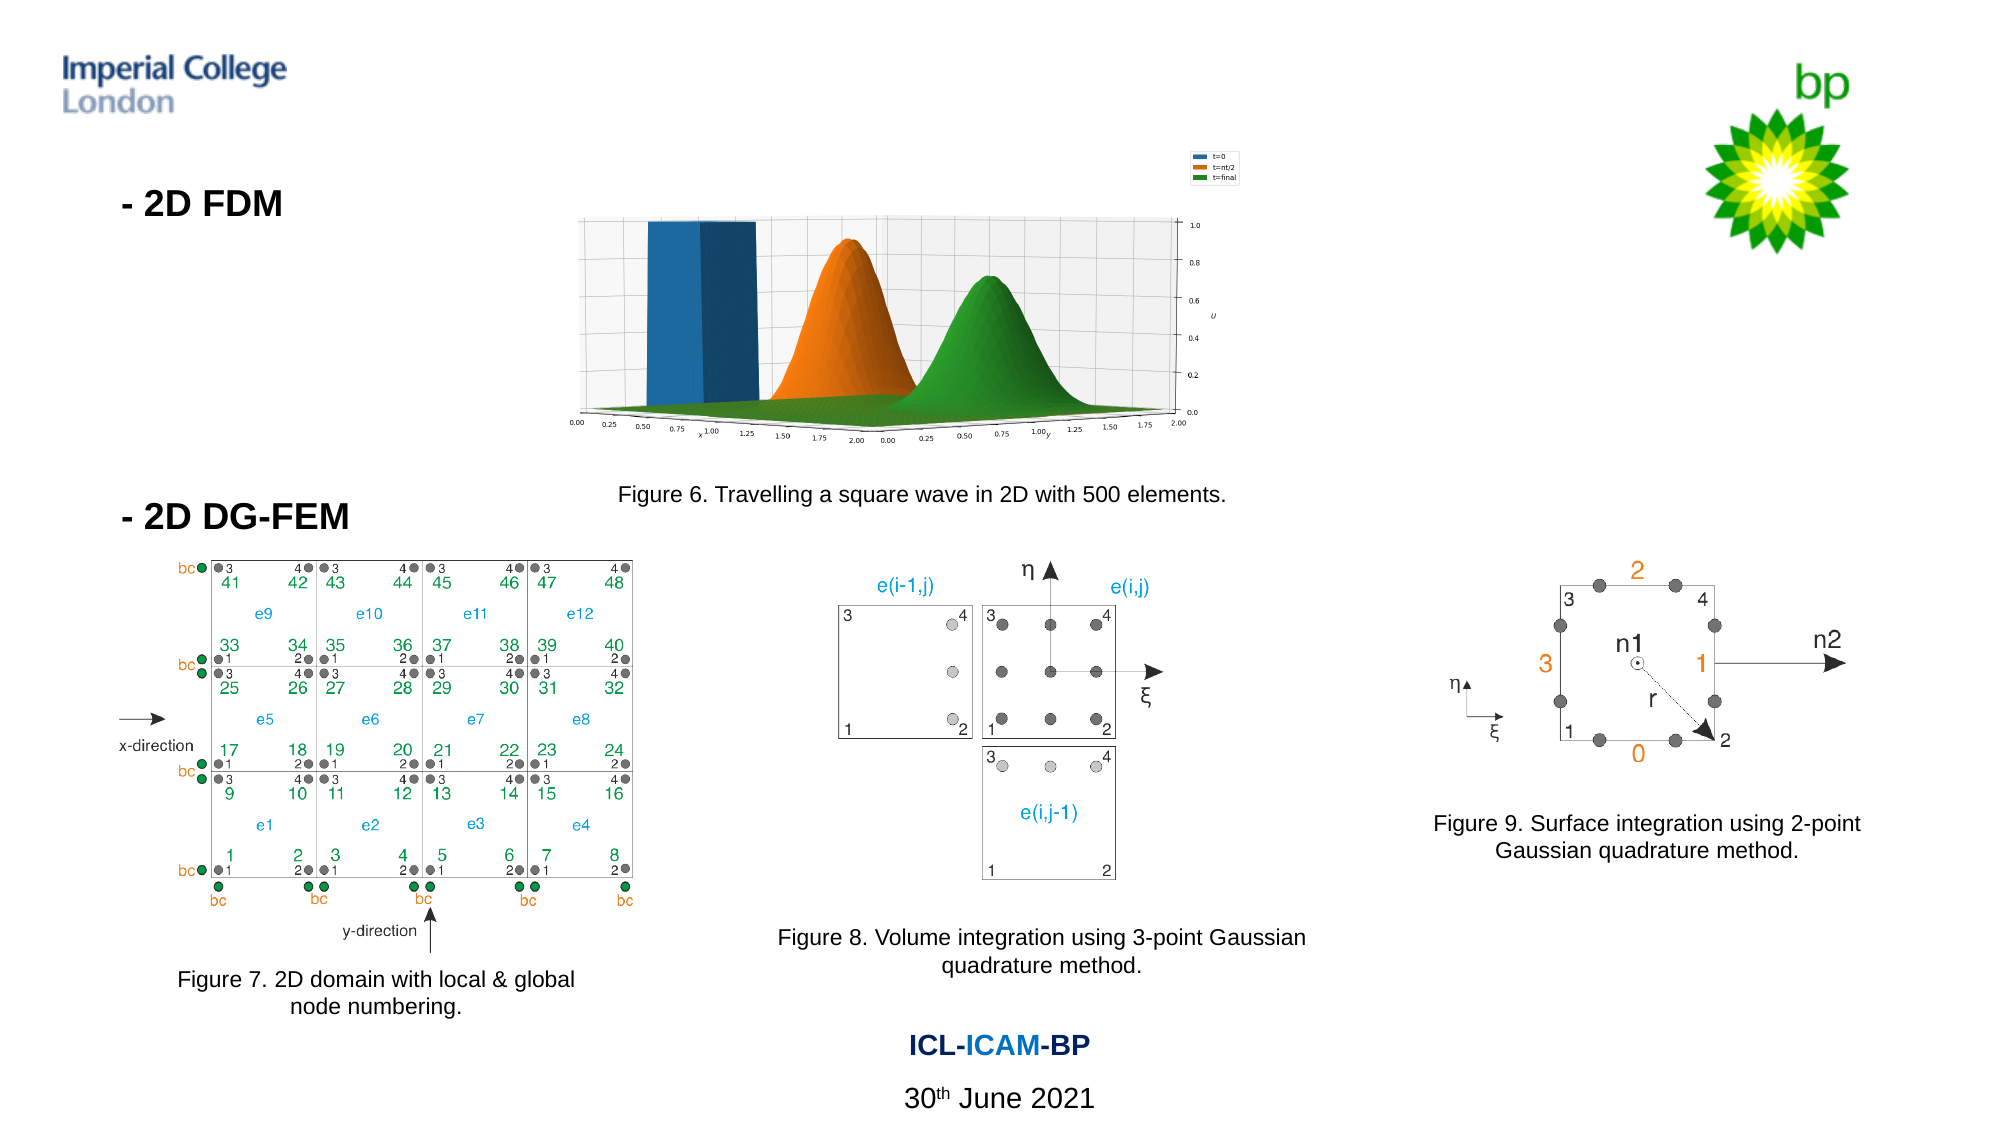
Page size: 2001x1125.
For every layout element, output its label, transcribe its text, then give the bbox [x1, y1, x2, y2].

picture [1695, 54, 1858, 264]
picture [1449, 560, 1846, 762]
text_box Figure 6. Travelling a square wave in 2D with 500 elements. [603, 472, 1252, 520]
picture [119, 560, 634, 953]
text_box Figure 8. Volume integration using 3-point Gaussian quadrature method. [761, 915, 1323, 954]
picture [63, 54, 287, 114]
picture [560, 145, 1246, 455]
text_box - 2D FDM [106, 171, 303, 230]
picture [838, 560, 1164, 880]
text_box ICL-ICAM-BP 30th June 2021 [792, 1023, 1207, 1101]
text_box Figure 7. 2D domain with local & global node numbering. [147, 961, 606, 1004]
text_box Figure 9. Surface integration using 2-point Gaussian quadrature method. [1417, 800, 1878, 862]
text_box - 2D DG-FEM [106, 484, 390, 543]
